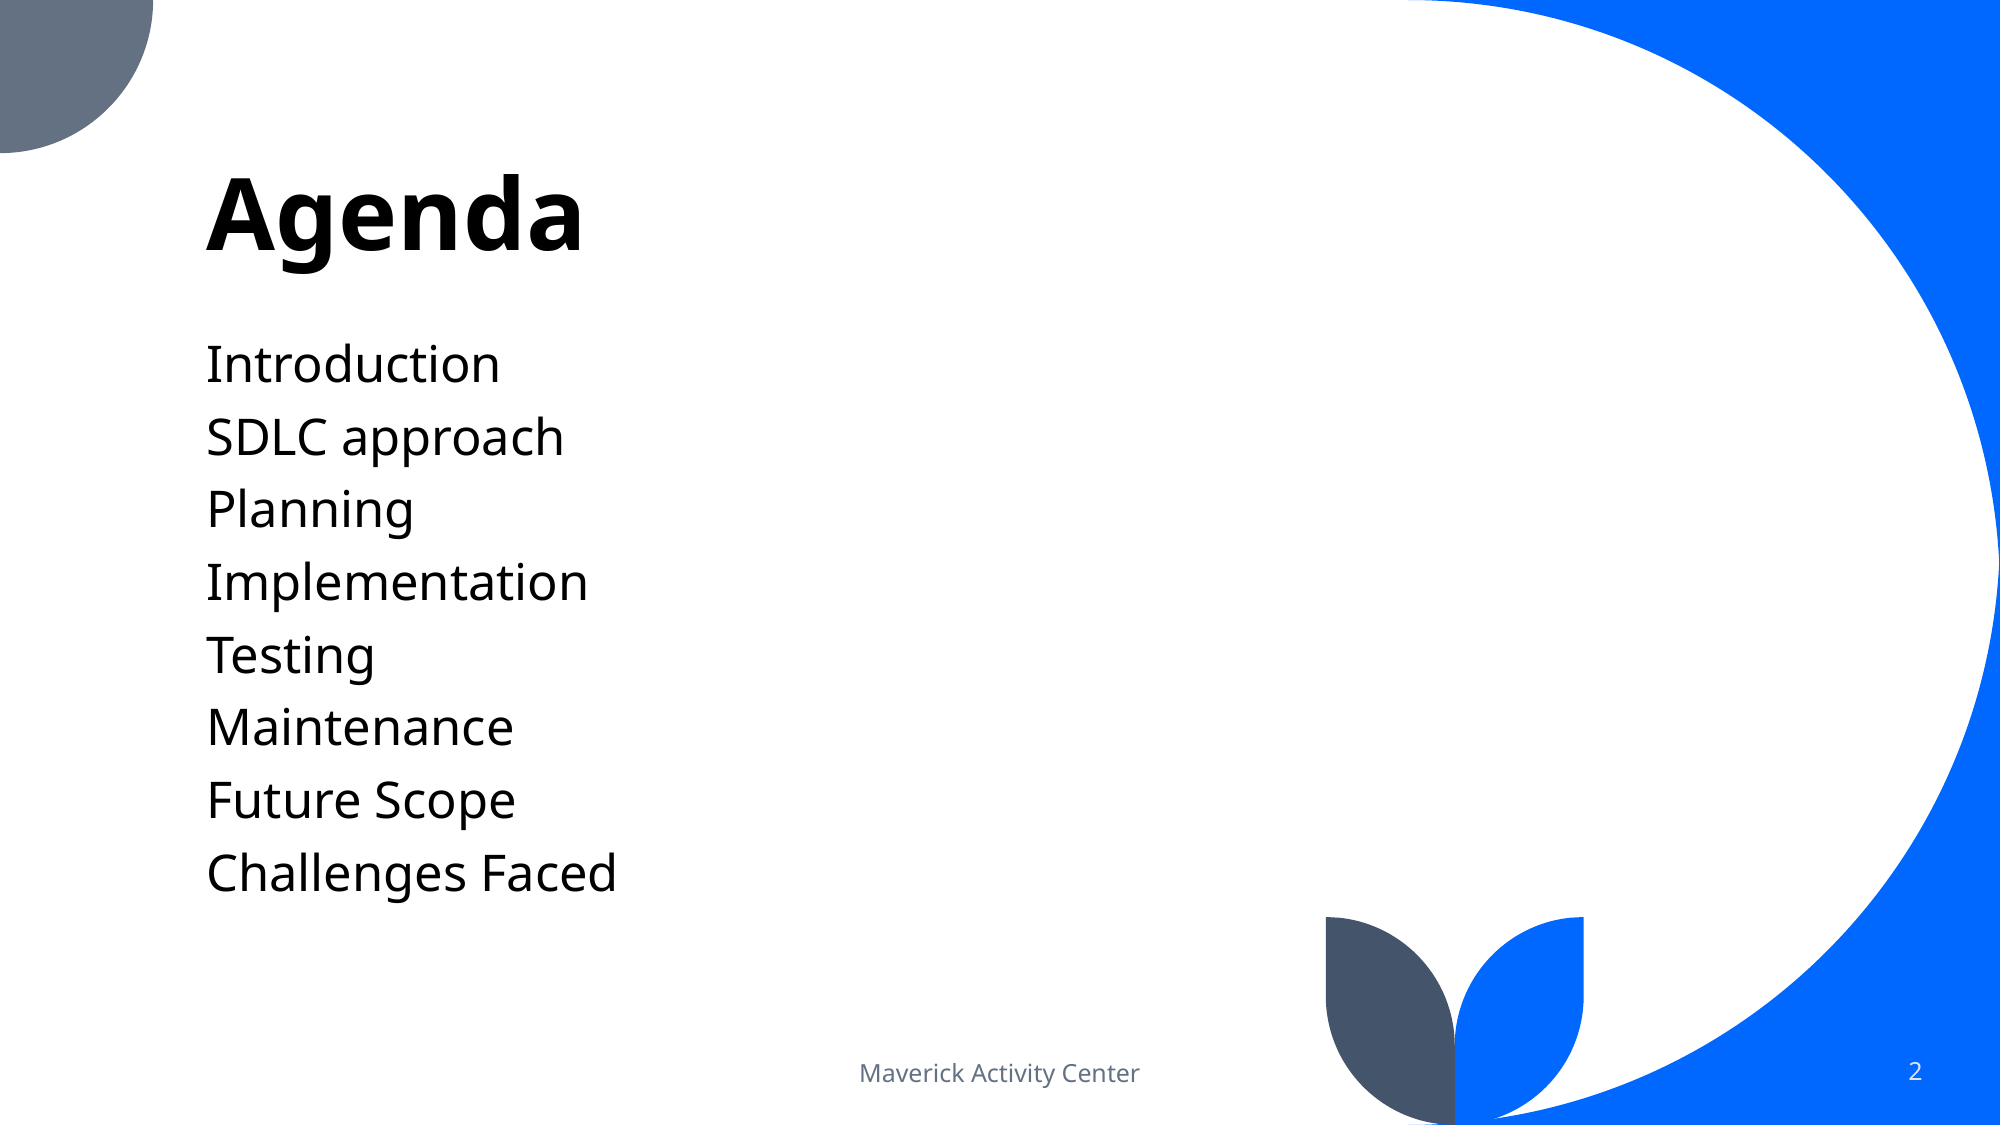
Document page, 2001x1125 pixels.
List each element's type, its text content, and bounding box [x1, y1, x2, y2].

title Agenda [191, 22, 1796, 280]
slide_number 2 [1665, 1042, 1938, 1103]
list Introduction SDLC approach Planning Implementation Testing Maintenance Future Scope Challenges Faced [191, 330, 1796, 913]
footer Maverick Activity Center [662, 1042, 1338, 1103]
